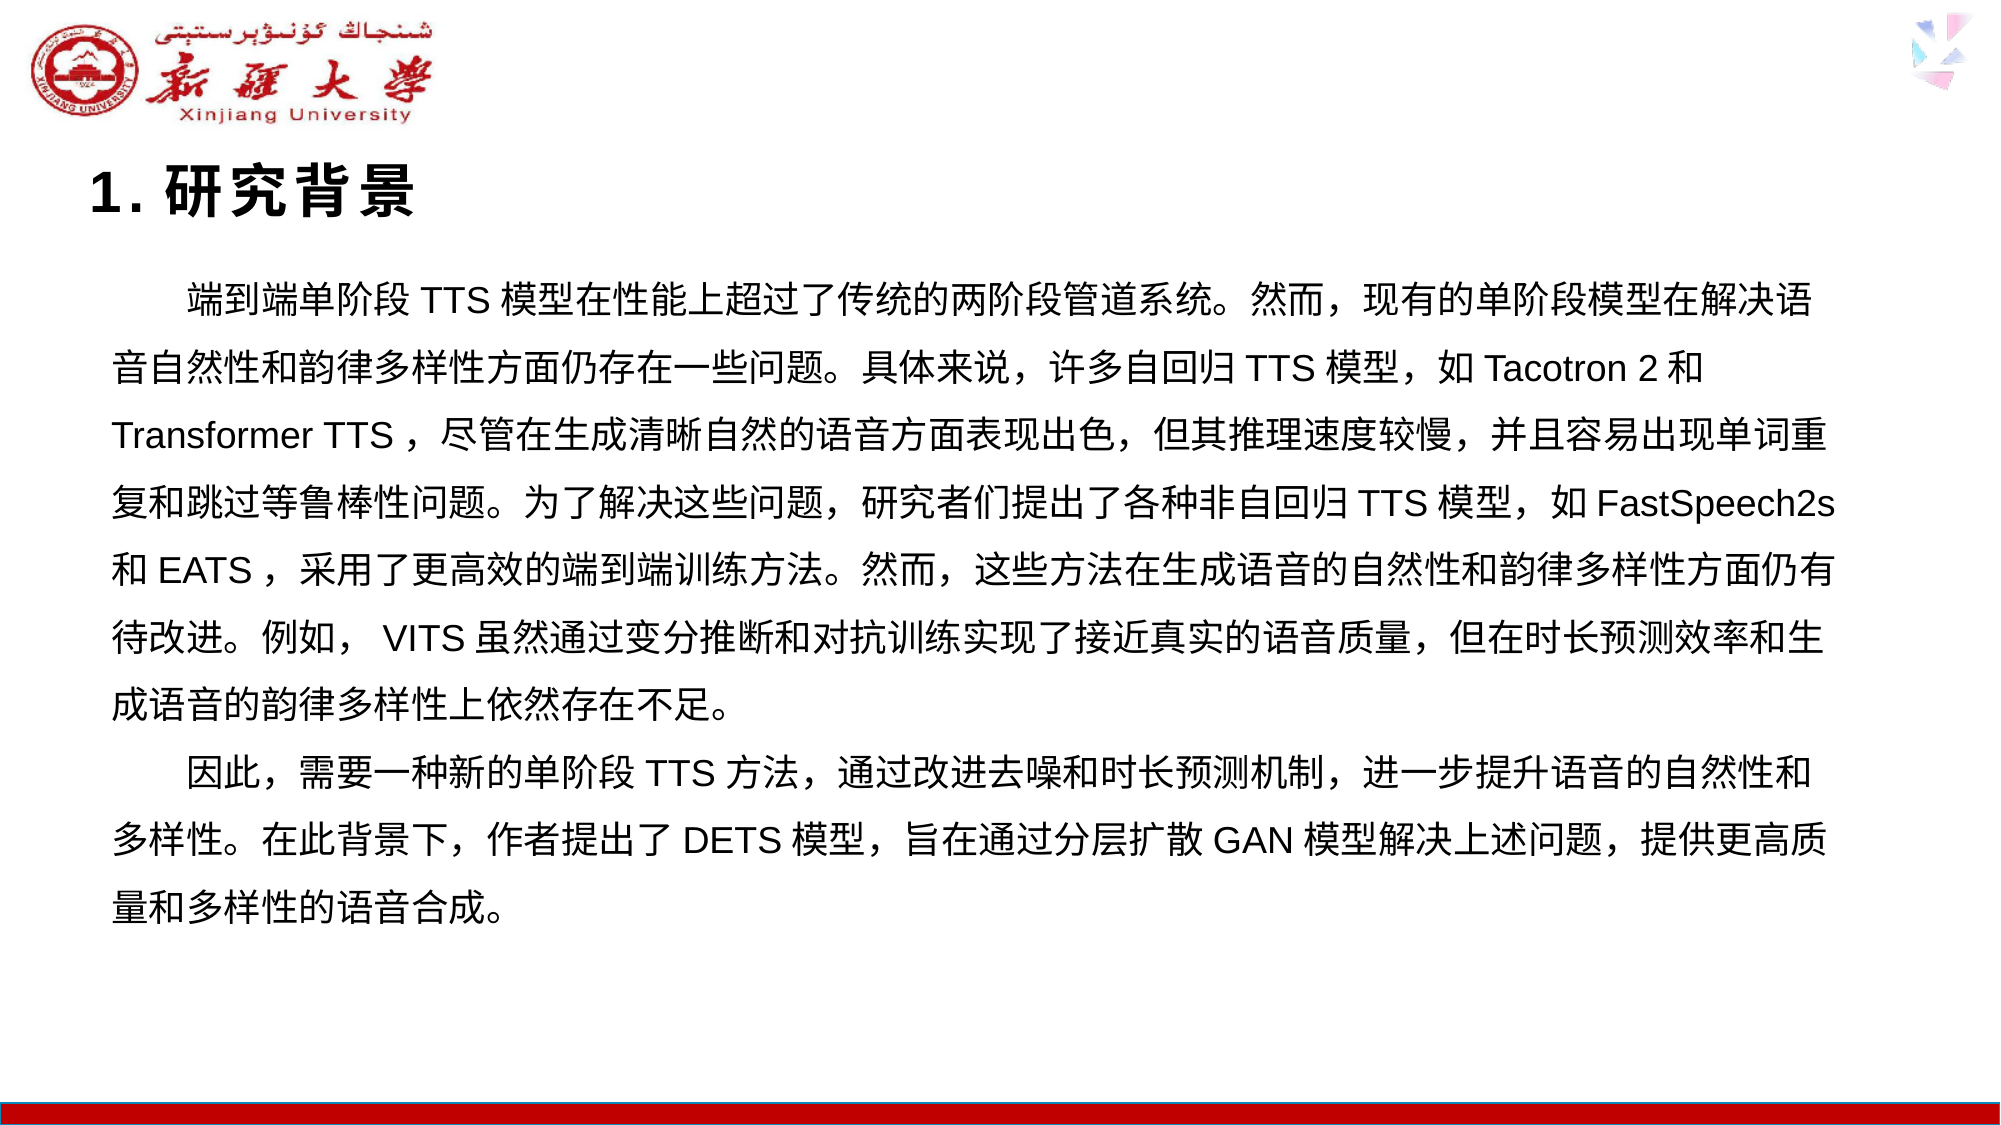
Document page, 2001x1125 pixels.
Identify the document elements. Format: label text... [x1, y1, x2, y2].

picture [0, 0, 482, 143]
text_box 1.研究背景 [74, 130, 1875, 247]
picture [1881, 0, 2000, 101]
text_box [0, 1102, 2000, 1125]
text_box 端到端单阶段TTS模型在性能上超过了传统的两阶段管道系统。然而，现有的单阶段模型在解决语音自然性和韵律多样性方面仍存在一些问题。具体来说，许多自回归TTS模型，如Tacotron 2和Transformer TTS，尽管在生成清晰自然的语音方面表现出色，但其推理速度较慢，并且容易出现单词重复和跳过等鲁棒性问题。为了解决这些问题，研究者们提出了各种非自回归TTS模型，如FastSpeech2s和EATS，采用了更高效的端到端训练方法。然而，这些方法在生成语音的自然性和韵律多样性方面仍有待改进。例如，VITS虽然通过变分推断和对抗训练实现了接近真实的语音质量，但在时长预测效率和生成语音的韵律多样性上依然存在不足。 因此，需要一种新的单阶段TTS方法，通过改进去噪和时长预测机制，进一步提升语音的自然性和多样性。在此背景下，作者提出了DETS模型，旨在通过分层扩散GAN模型解决上述问题，提供更高质量和多样性的语音合成。 [96, 246, 1853, 937]
